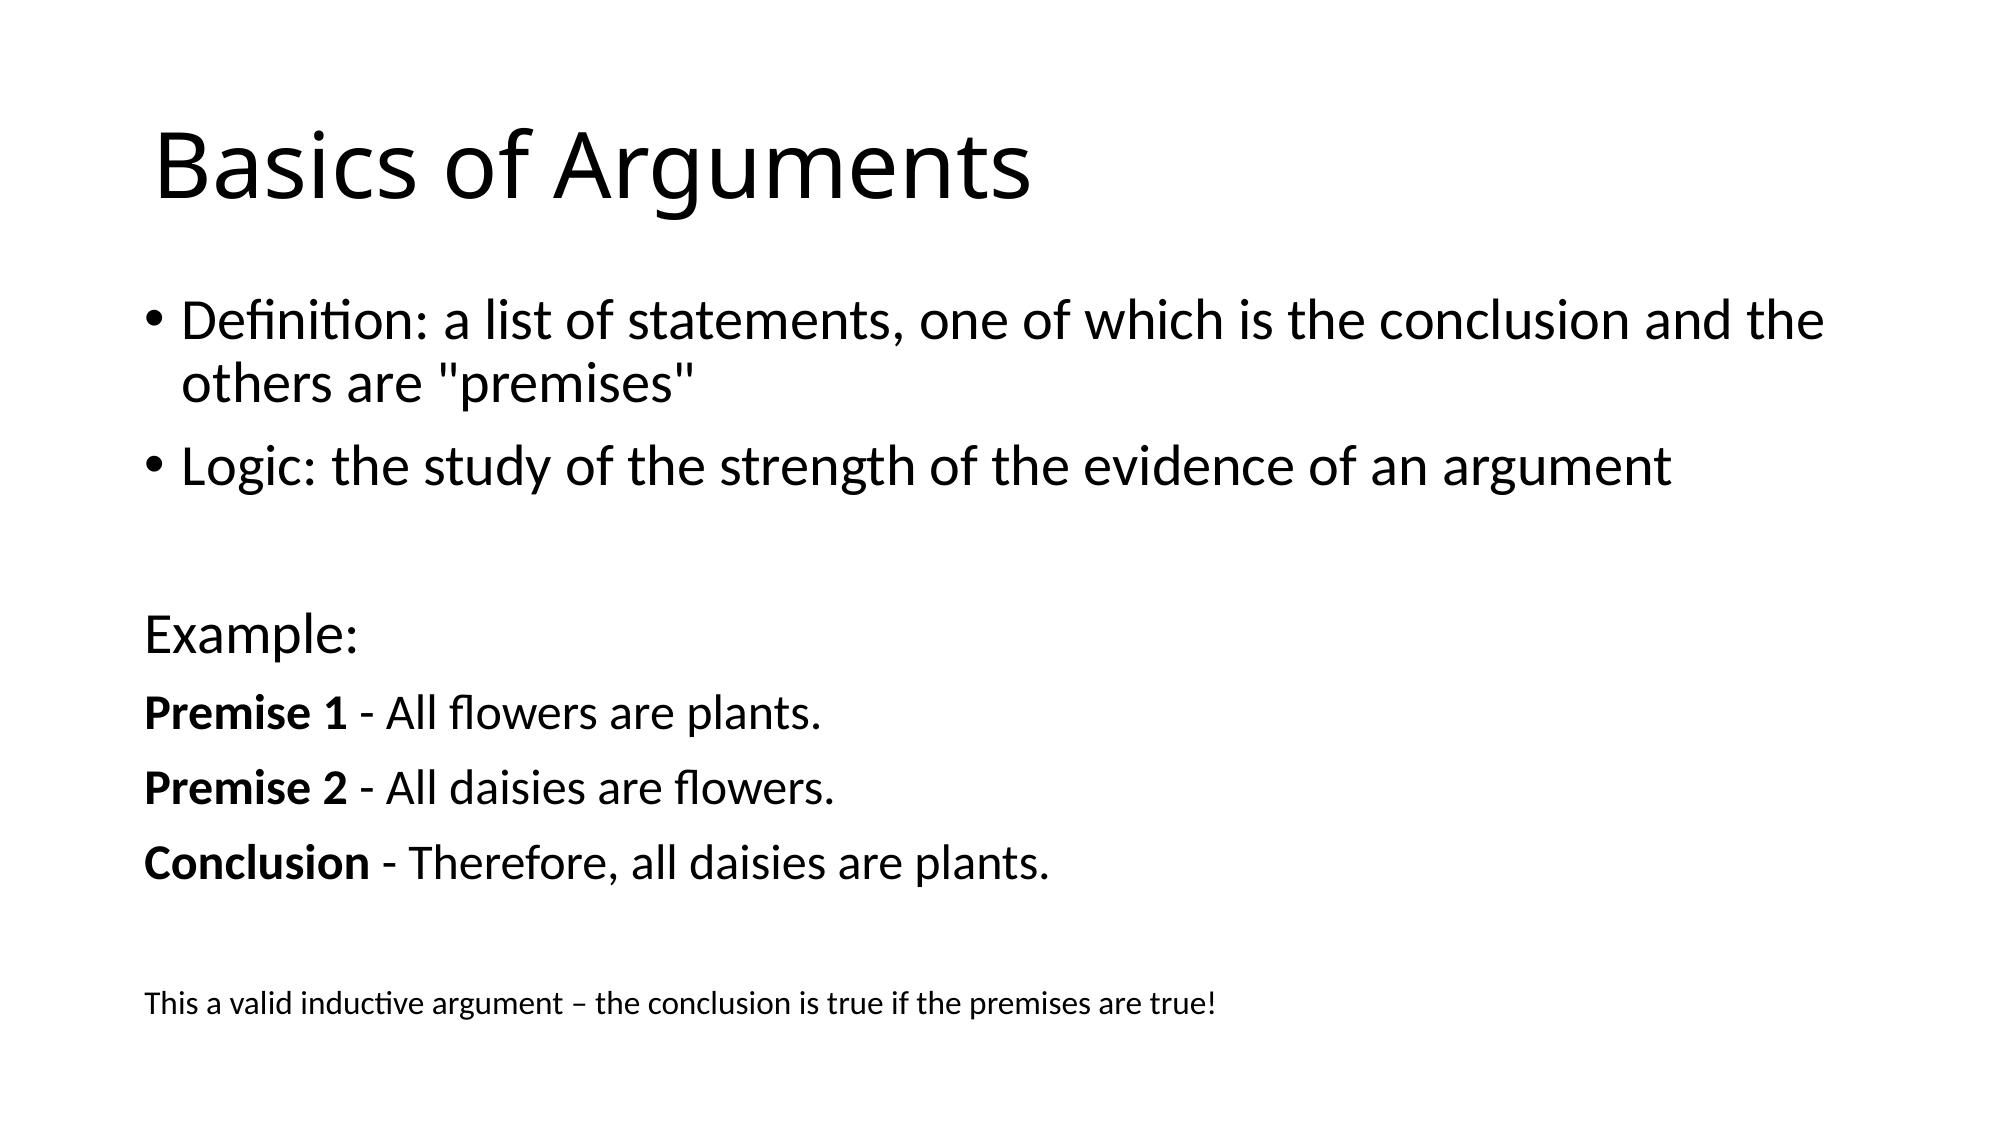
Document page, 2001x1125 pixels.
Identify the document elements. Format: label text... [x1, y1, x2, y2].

list Definition: a list of statements, one of which is the conclusion and the others are "premises" Logic: the study of the strength of the evidence of an argument Example: Premise 1 - All flowers are plants. Premise 2 - All daisies are flowers. Conclusion - Therefore, all daisies are plants. This a valid inductive argument – the conclusion is true if the premises are true! [129, 281, 1855, 1069]
title Basics of Arguments [137, 59, 1863, 278]
